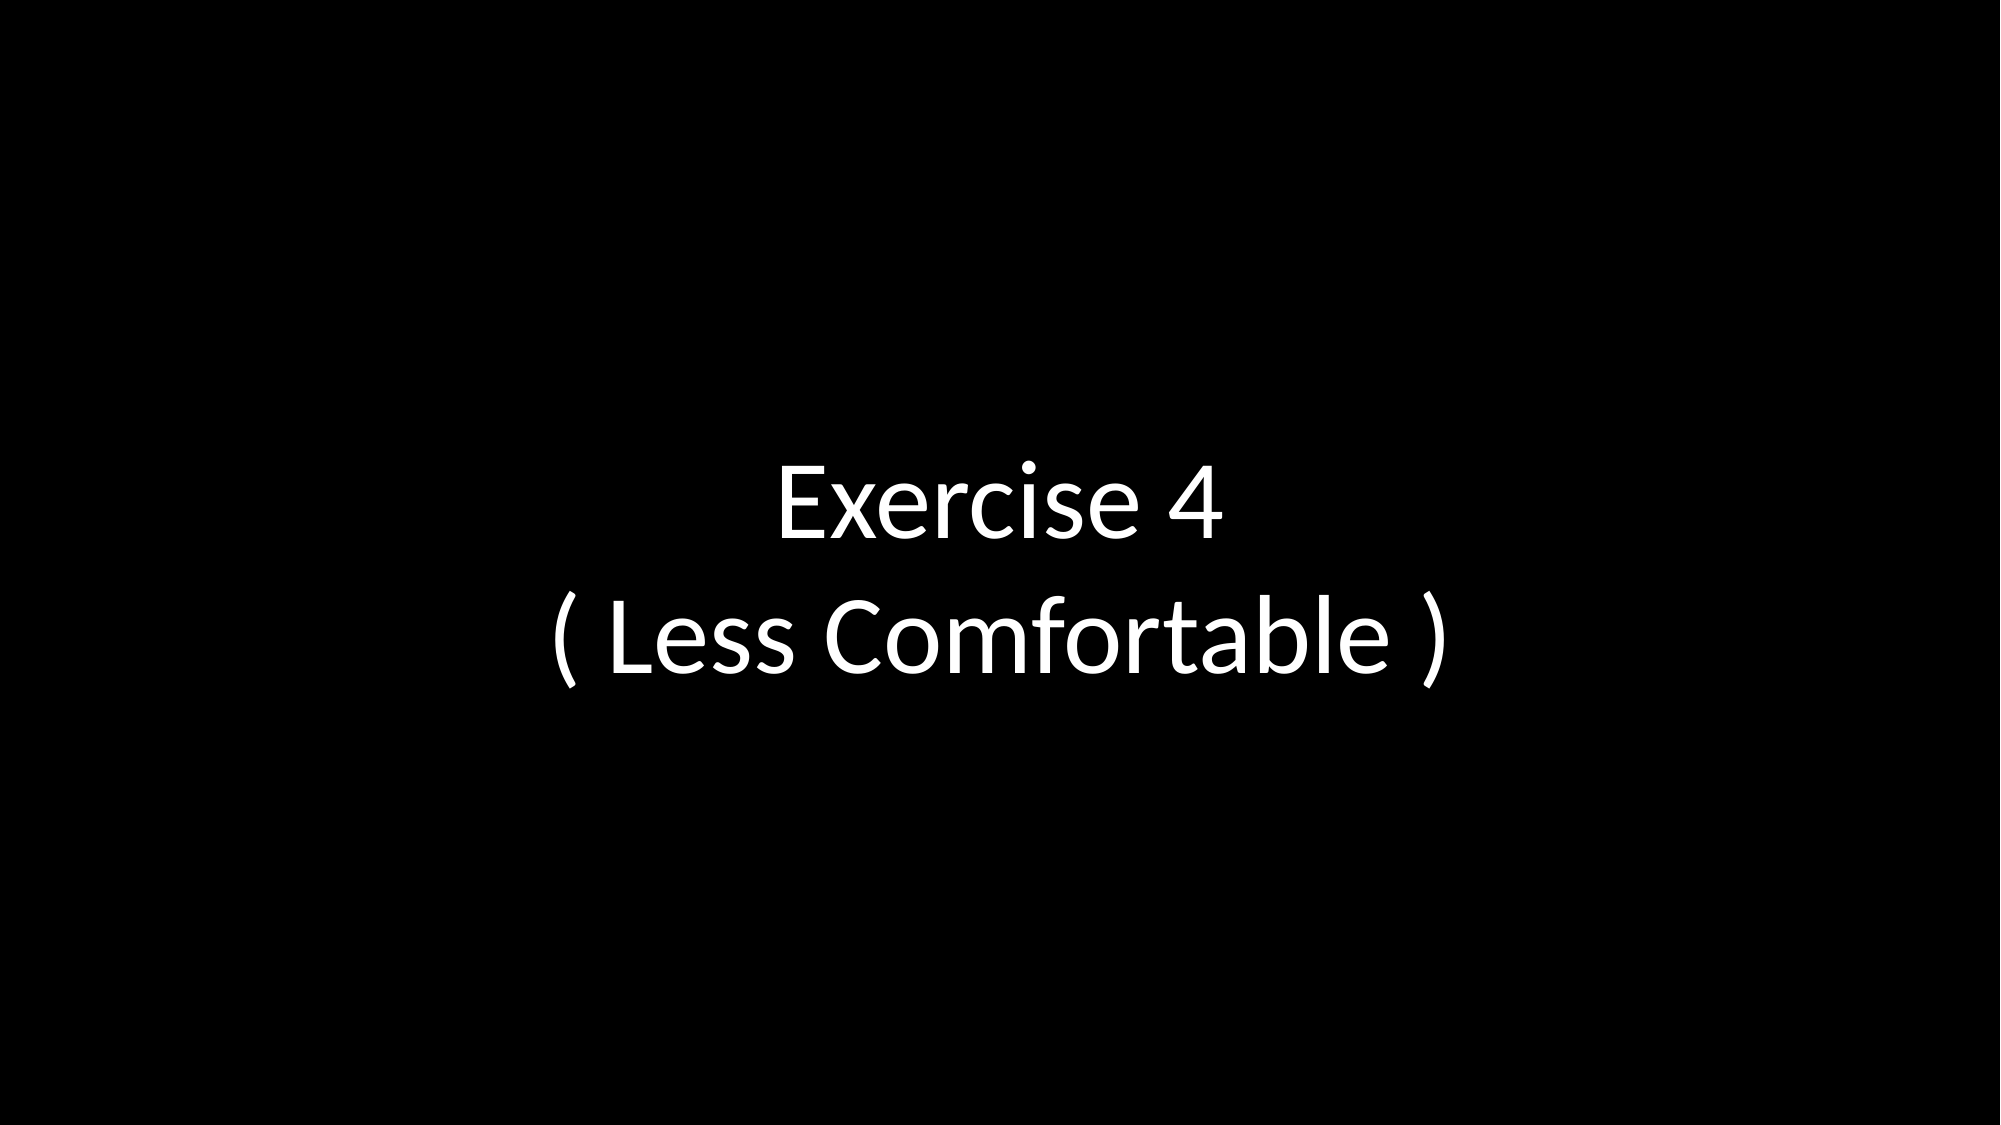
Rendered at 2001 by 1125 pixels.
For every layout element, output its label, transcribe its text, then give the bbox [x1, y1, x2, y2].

text_box Exercise 4 ( Less Comfortable ) [0, 418, 2000, 704]
